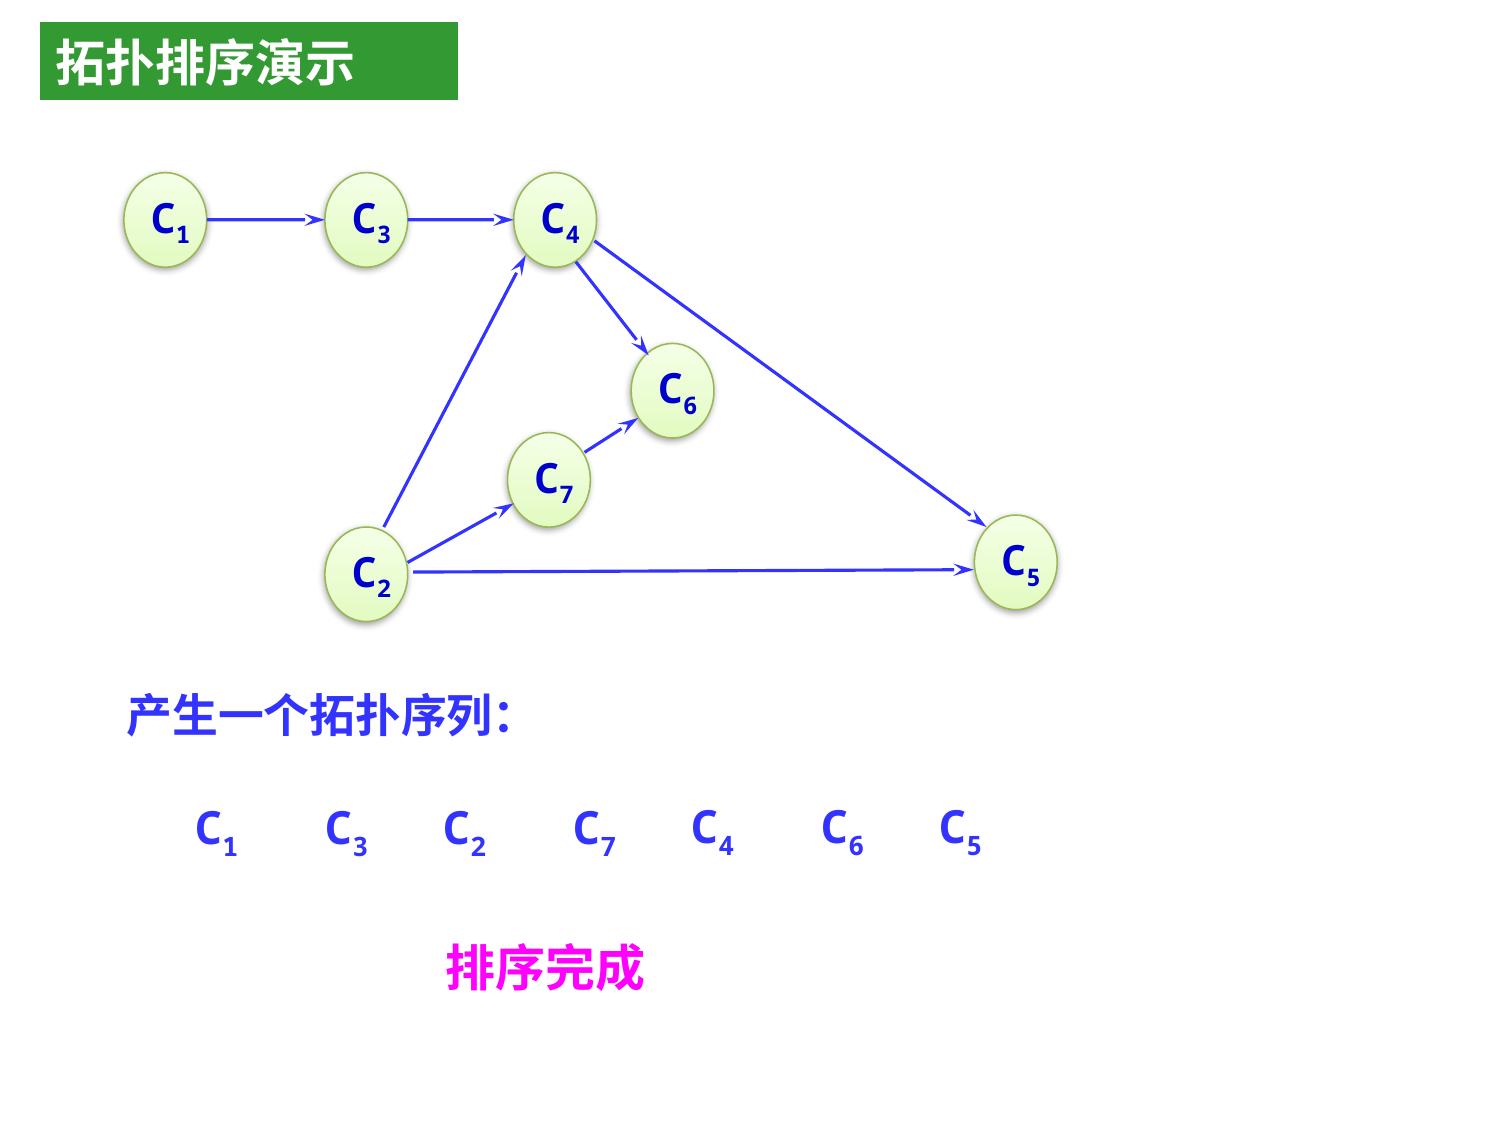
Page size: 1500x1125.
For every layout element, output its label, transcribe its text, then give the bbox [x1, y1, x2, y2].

text_box 排序完成 [430, 928, 715, 1004]
text_box C7 [506, 431, 592, 528]
text_box [594, 240, 987, 528]
text_box [510, 255, 526, 277]
text_box [492, 503, 514, 519]
text_box C6 [630, 342, 715, 439]
text_box C5 [973, 514, 1058, 611]
text_box C2 [324, 526, 409, 623]
text_box [304, 213, 325, 227]
text_box [575, 261, 649, 356]
text_box [584, 417, 639, 453]
text_box C3 [324, 171, 409, 268]
text_box C2 [442, 798, 550, 862]
text_box C5 [939, 797, 1046, 861]
text_box C6 [820, 797, 927, 861]
text_box 产生一个拓扑序列： [112, 679, 680, 749]
text_box C7 [572, 798, 680, 862]
text_box 拓扑排序演示 [41, 23, 457, 99]
text_box C3 [324, 798, 431, 862]
text_box C4 [690, 797, 798, 861]
text_box [493, 213, 514, 227]
text_box [413, 563, 974, 576]
text_box C1 [194, 798, 301, 862]
text_box C1 [123, 171, 208, 268]
text_box C4 [512, 171, 598, 268]
